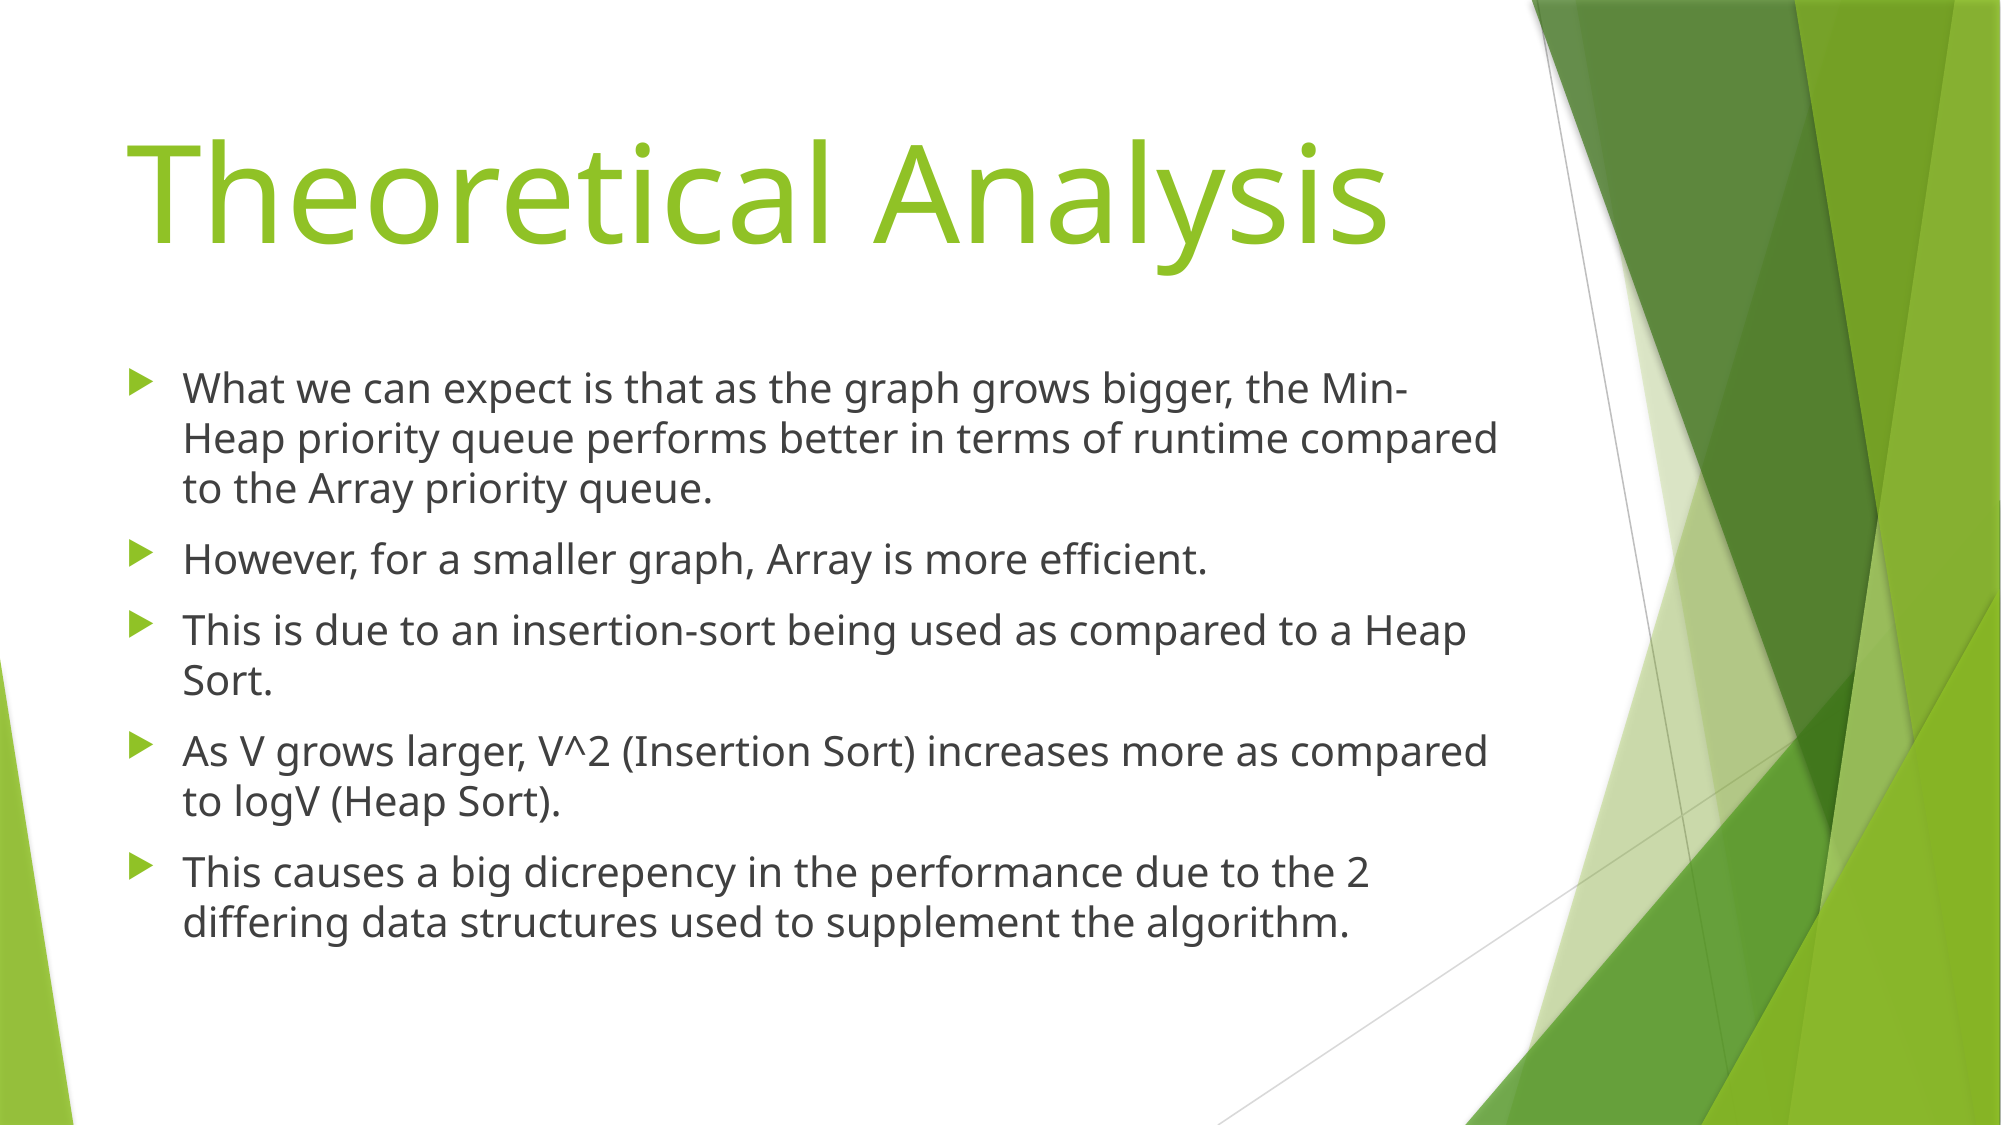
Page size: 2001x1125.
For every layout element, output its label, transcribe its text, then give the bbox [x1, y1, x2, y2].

list What we can expect is that as the graph grows bigger, the Min-Heap priority queue performs better in terms of runtime compared to the Array priority queue. However, for a smaller graph, Array is more efficient. This is due to an insertion-sort being used as compared to a Heap Sort. As V grows larger, V^2 (Insertion Sort) increases more as compared to logV (Heap Sort). This causes a big dicrepency in the performance due to the 2 differing data structures used to supplement the algorithm. [111, 354, 1522, 992]
title Theoretical Analysis [111, 99, 1522, 317]
